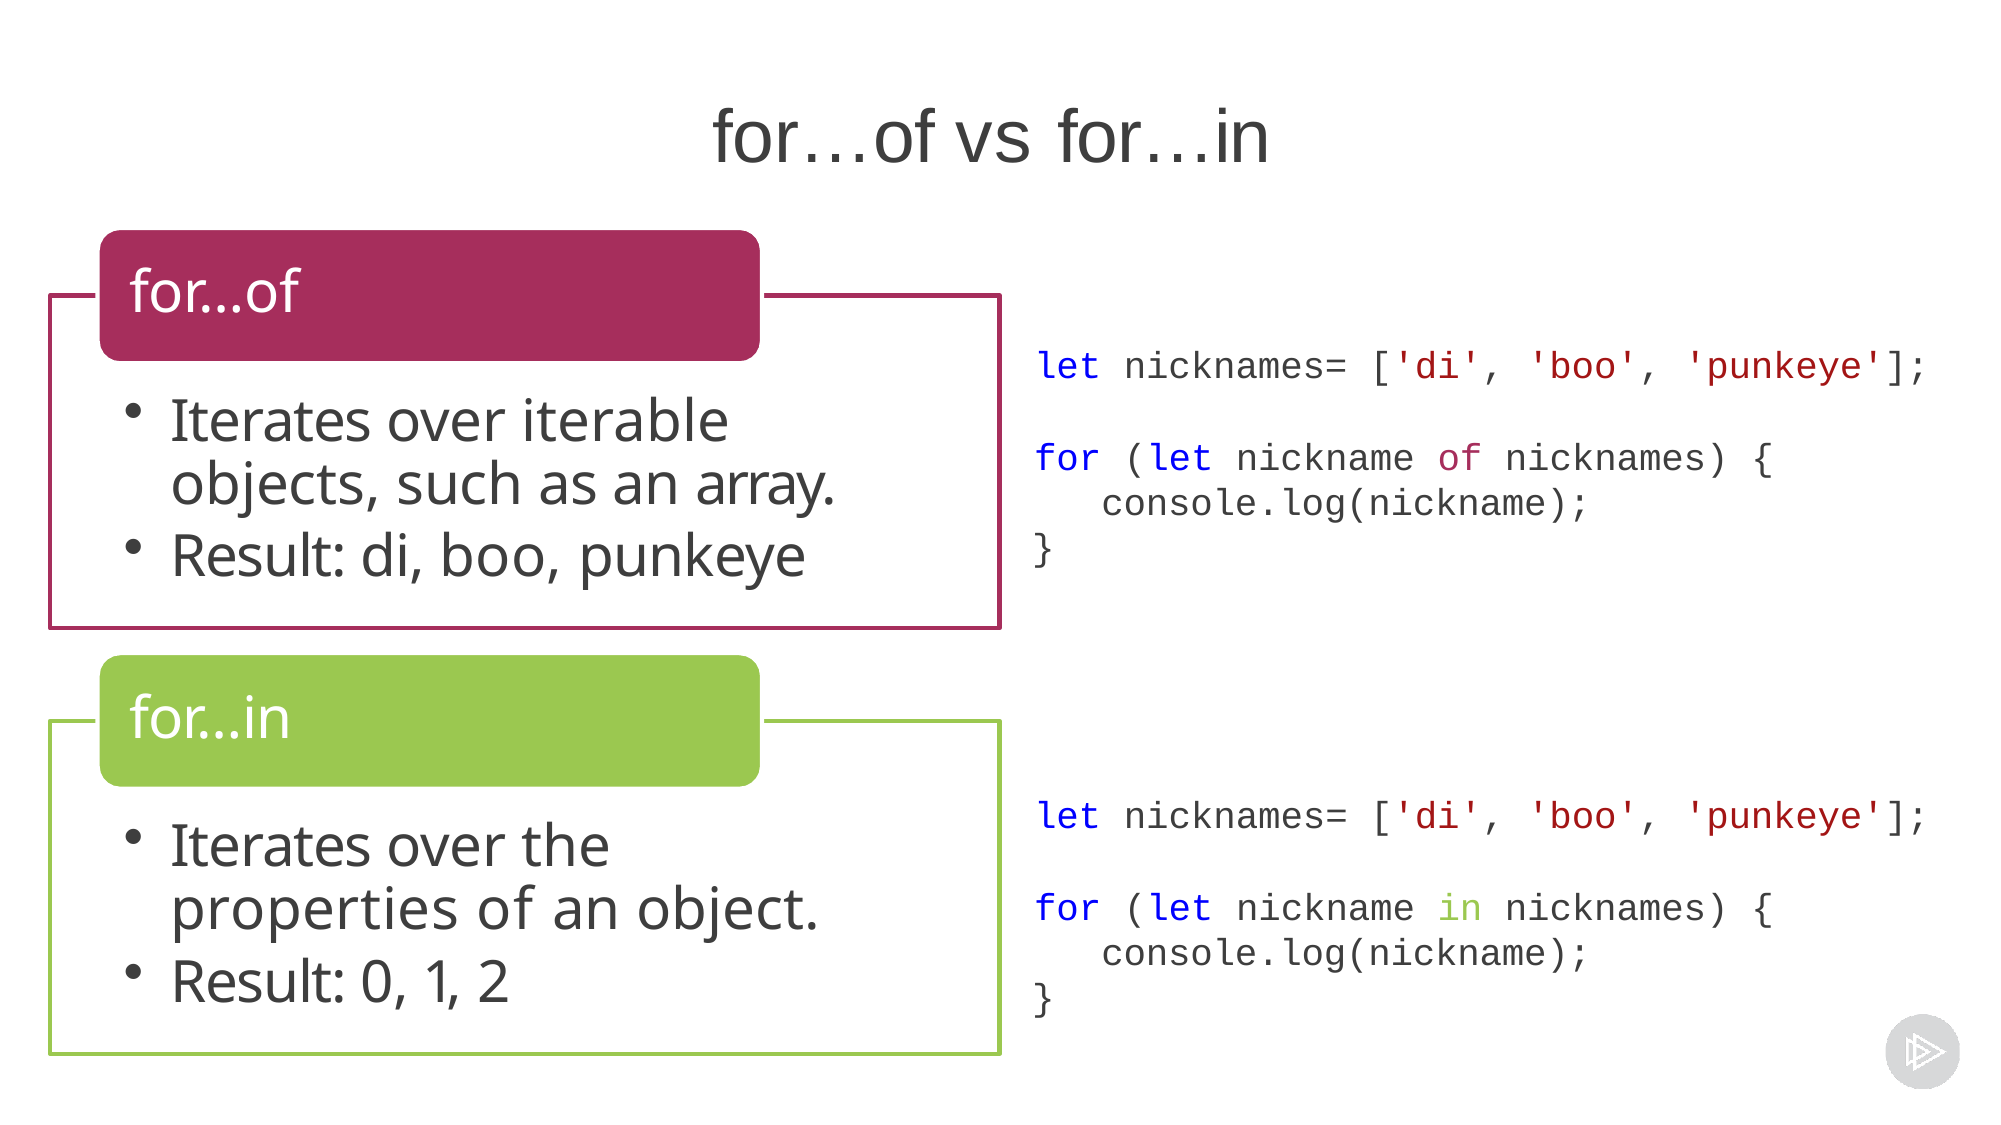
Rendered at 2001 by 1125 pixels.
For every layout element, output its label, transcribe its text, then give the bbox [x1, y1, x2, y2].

text_box for…of Iterates over iterable objects, such as an array. Result: di, boo, punkeye [121, 252, 902, 589]
text_box [50, 295, 1000, 629]
picture [1885, 1014, 1960, 1089]
text_box [97, 653, 763, 789]
text_box [50, 720, 1000, 1054]
text_box let nicknames= ['di', 'boo', 'punkeye']; for (let nickname in nicknames) { console.log(nickname); } [1032, 789, 1934, 1018]
title for…of vs for…in [710, 85, 1275, 276]
text_box for…in Iterates over the properties of an object. Result: 0, 1, 2 [121, 678, 862, 1014]
text_box [97, 227, 763, 364]
text_box let nicknames= ['di', 'boo', 'punkeye']; for (let nickname of nicknames) { console.log(nickname); } [1032, 339, 1933, 569]
